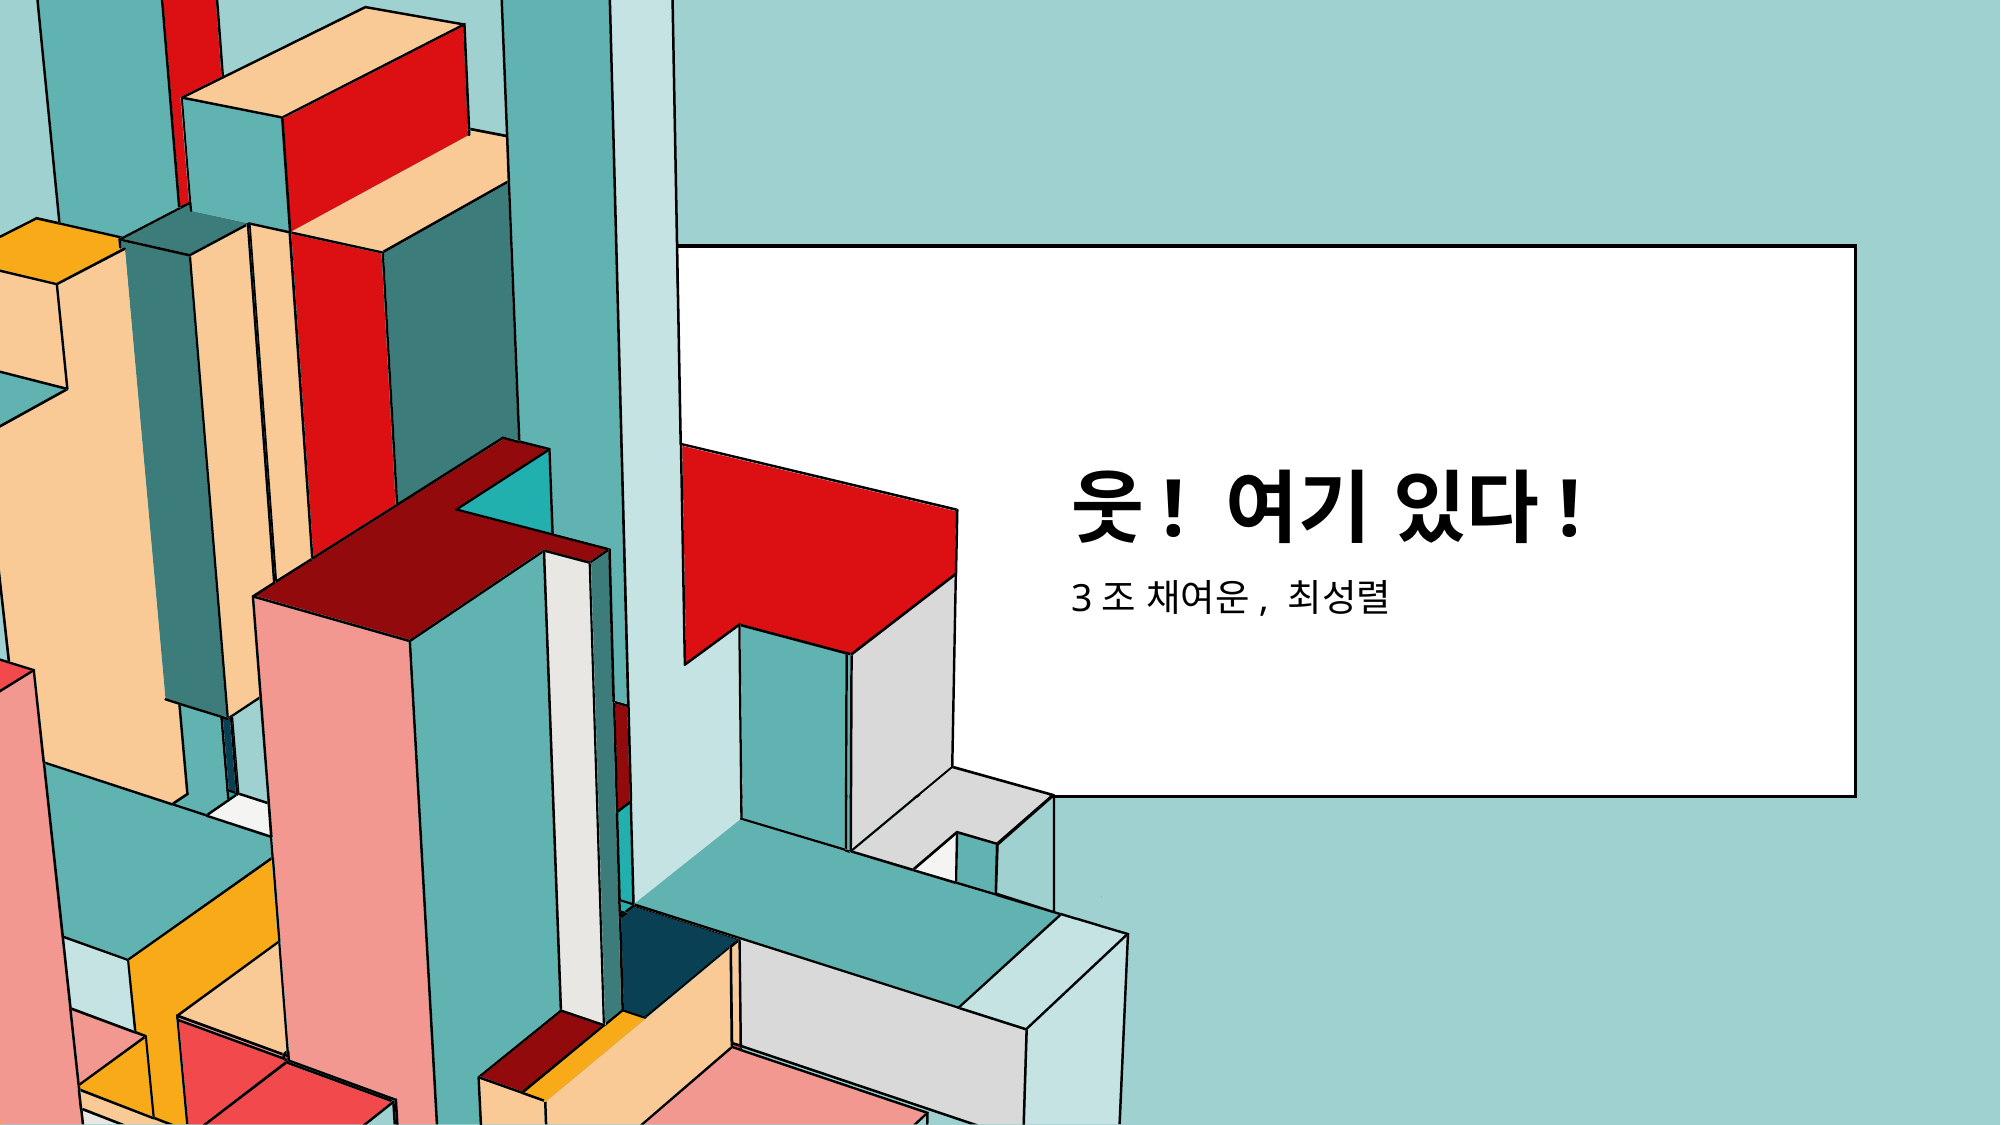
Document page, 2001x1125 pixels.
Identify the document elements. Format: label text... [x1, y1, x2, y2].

subtitle 3조 채여운, 최성렬 [1056, 571, 1775, 673]
title 웃! 여기 있다! [1056, 307, 1775, 562]
